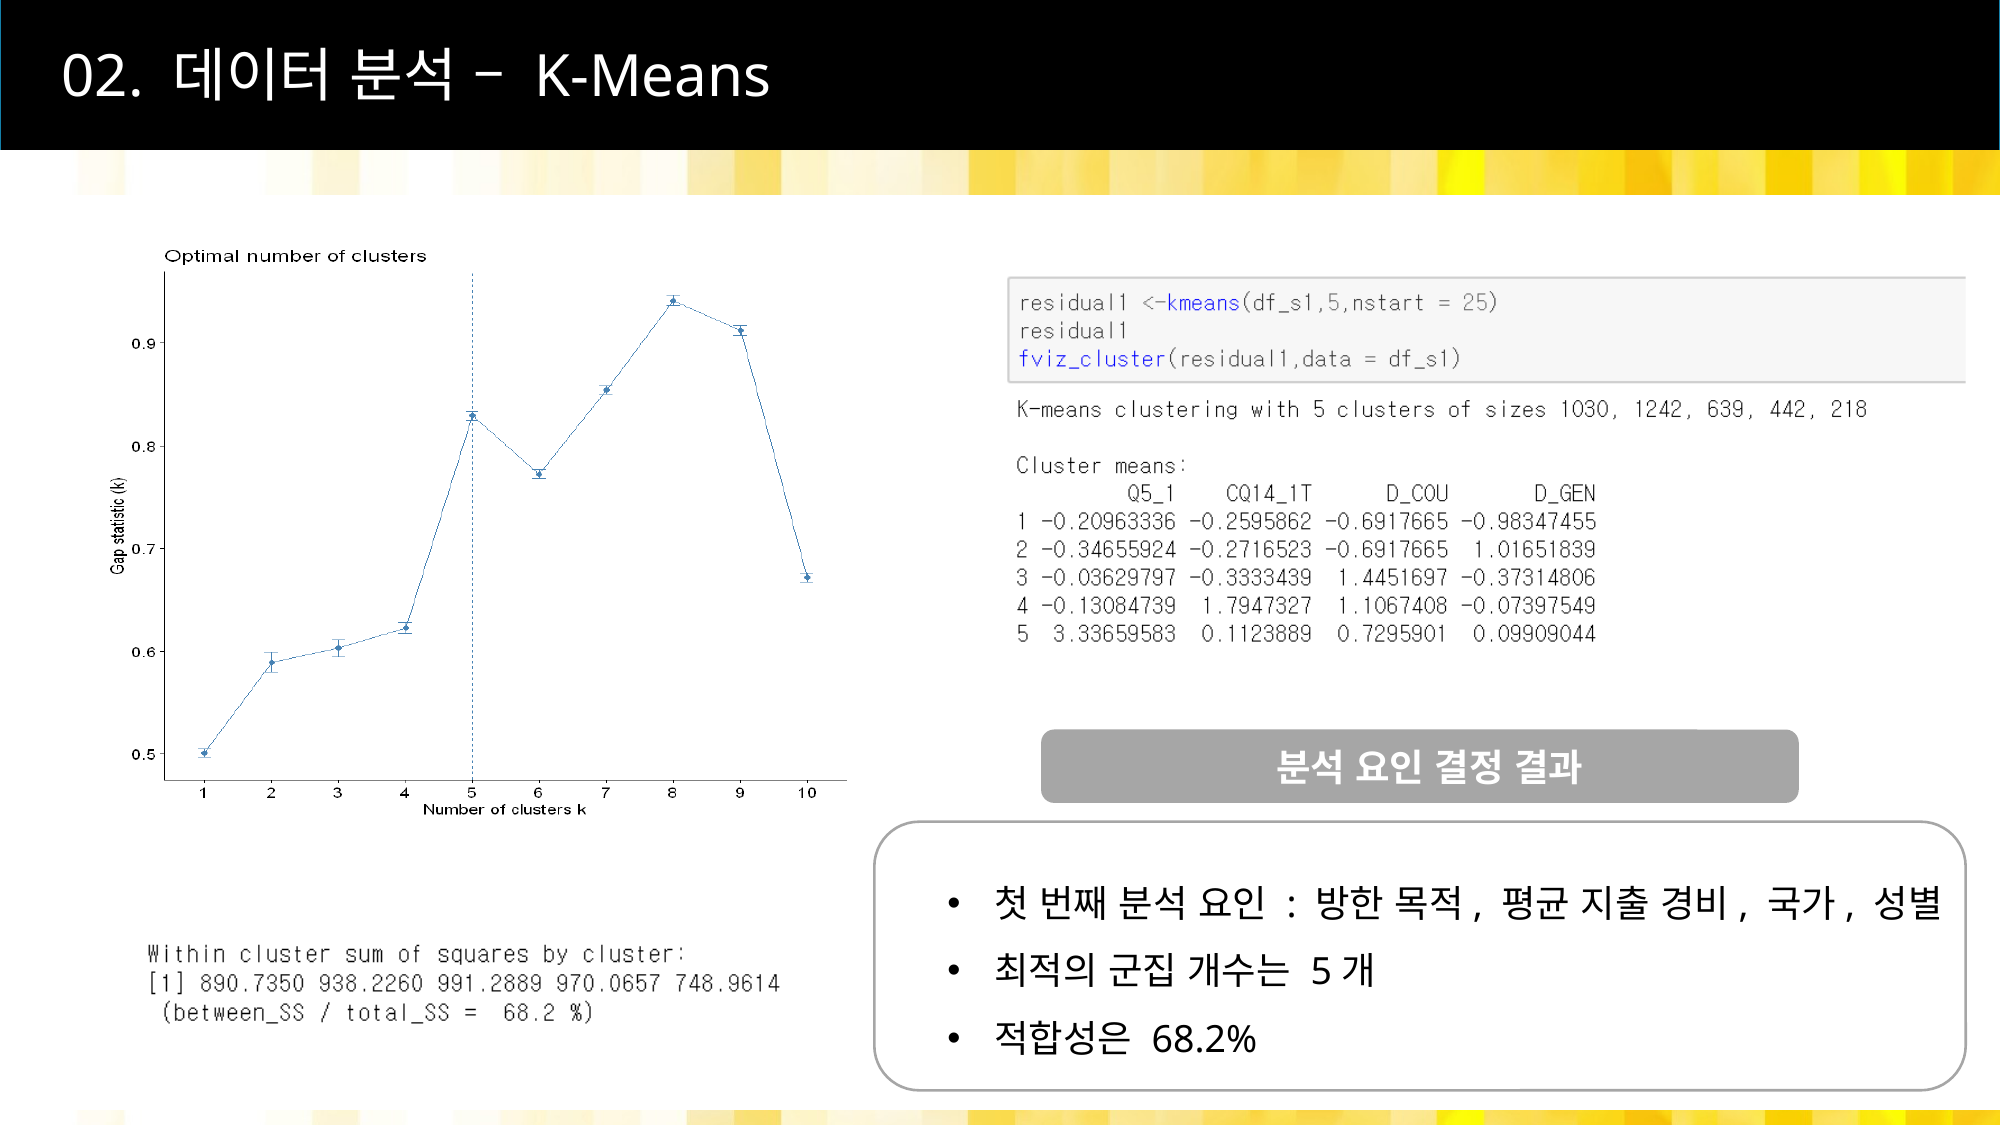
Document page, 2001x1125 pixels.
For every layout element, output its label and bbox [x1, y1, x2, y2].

picture [132, 929, 795, 1049]
picture [1004, 271, 1967, 682]
text_box [0, 0, 2000, 1125]
picture [99, 241, 857, 824]
